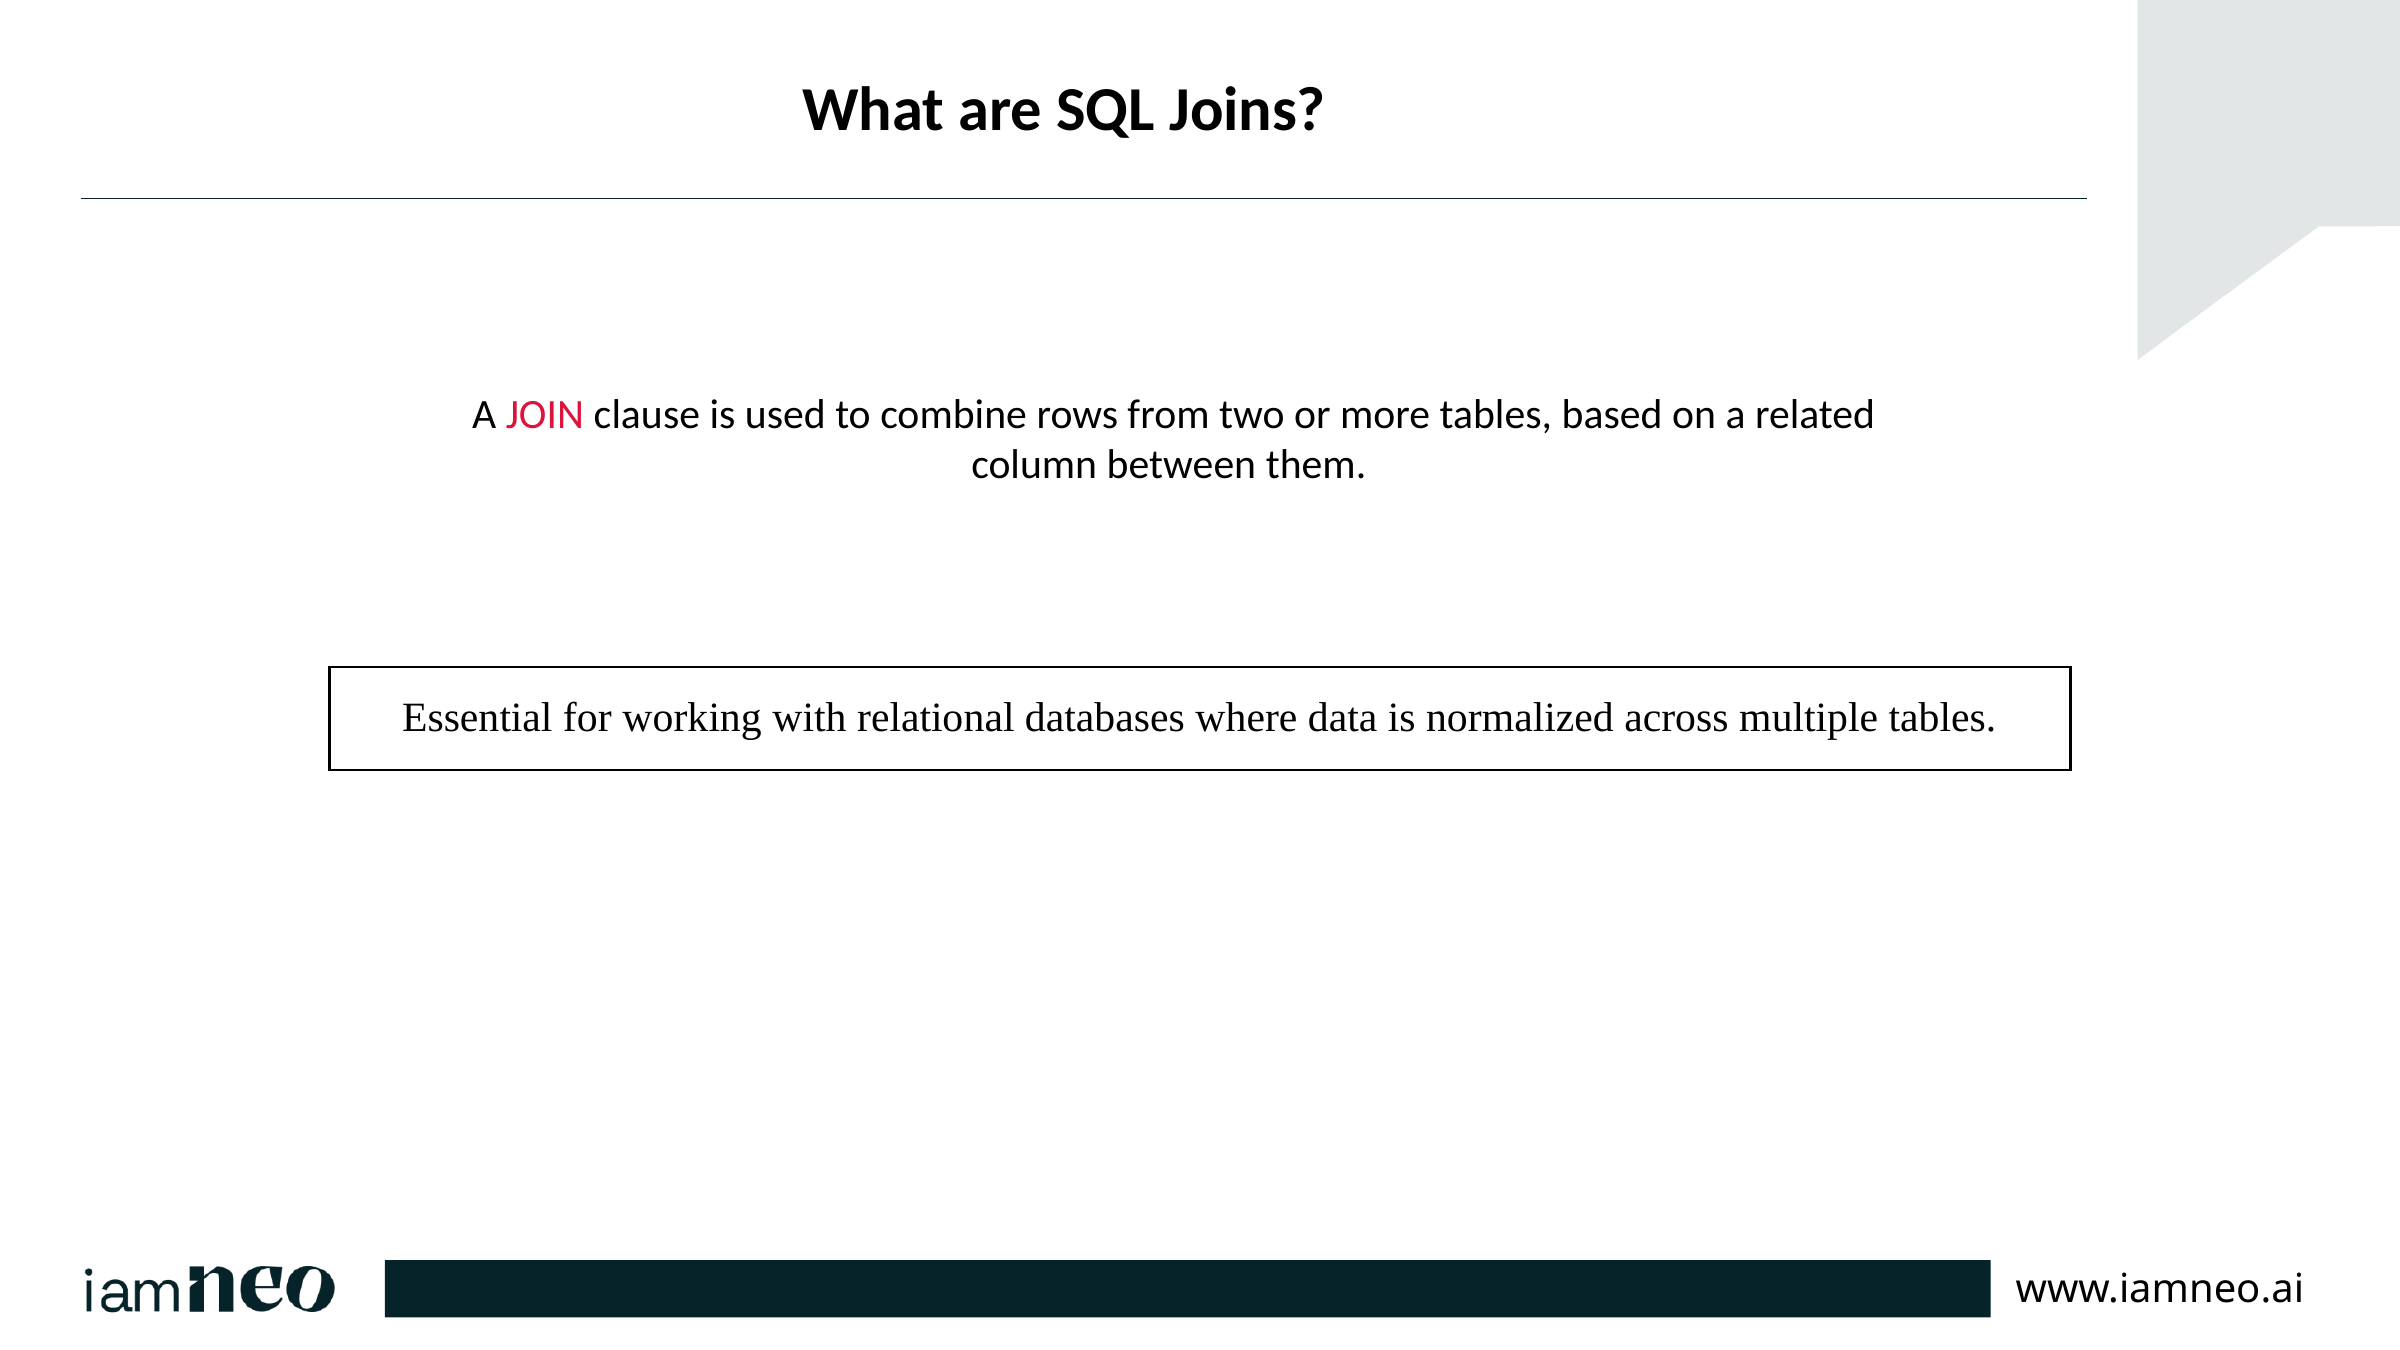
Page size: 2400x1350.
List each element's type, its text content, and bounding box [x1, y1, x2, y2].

text_box A JOIN clause is used to combine rows from two or more tables, based on a related column between them. [403, 379, 1944, 495]
picture [59, 1245, 359, 1332]
text_box Essential for working with relational databases where data is normalized across multiple tables. [328, 666, 2072, 771]
title What are SQL Joins? [99, 69, 2031, 175]
